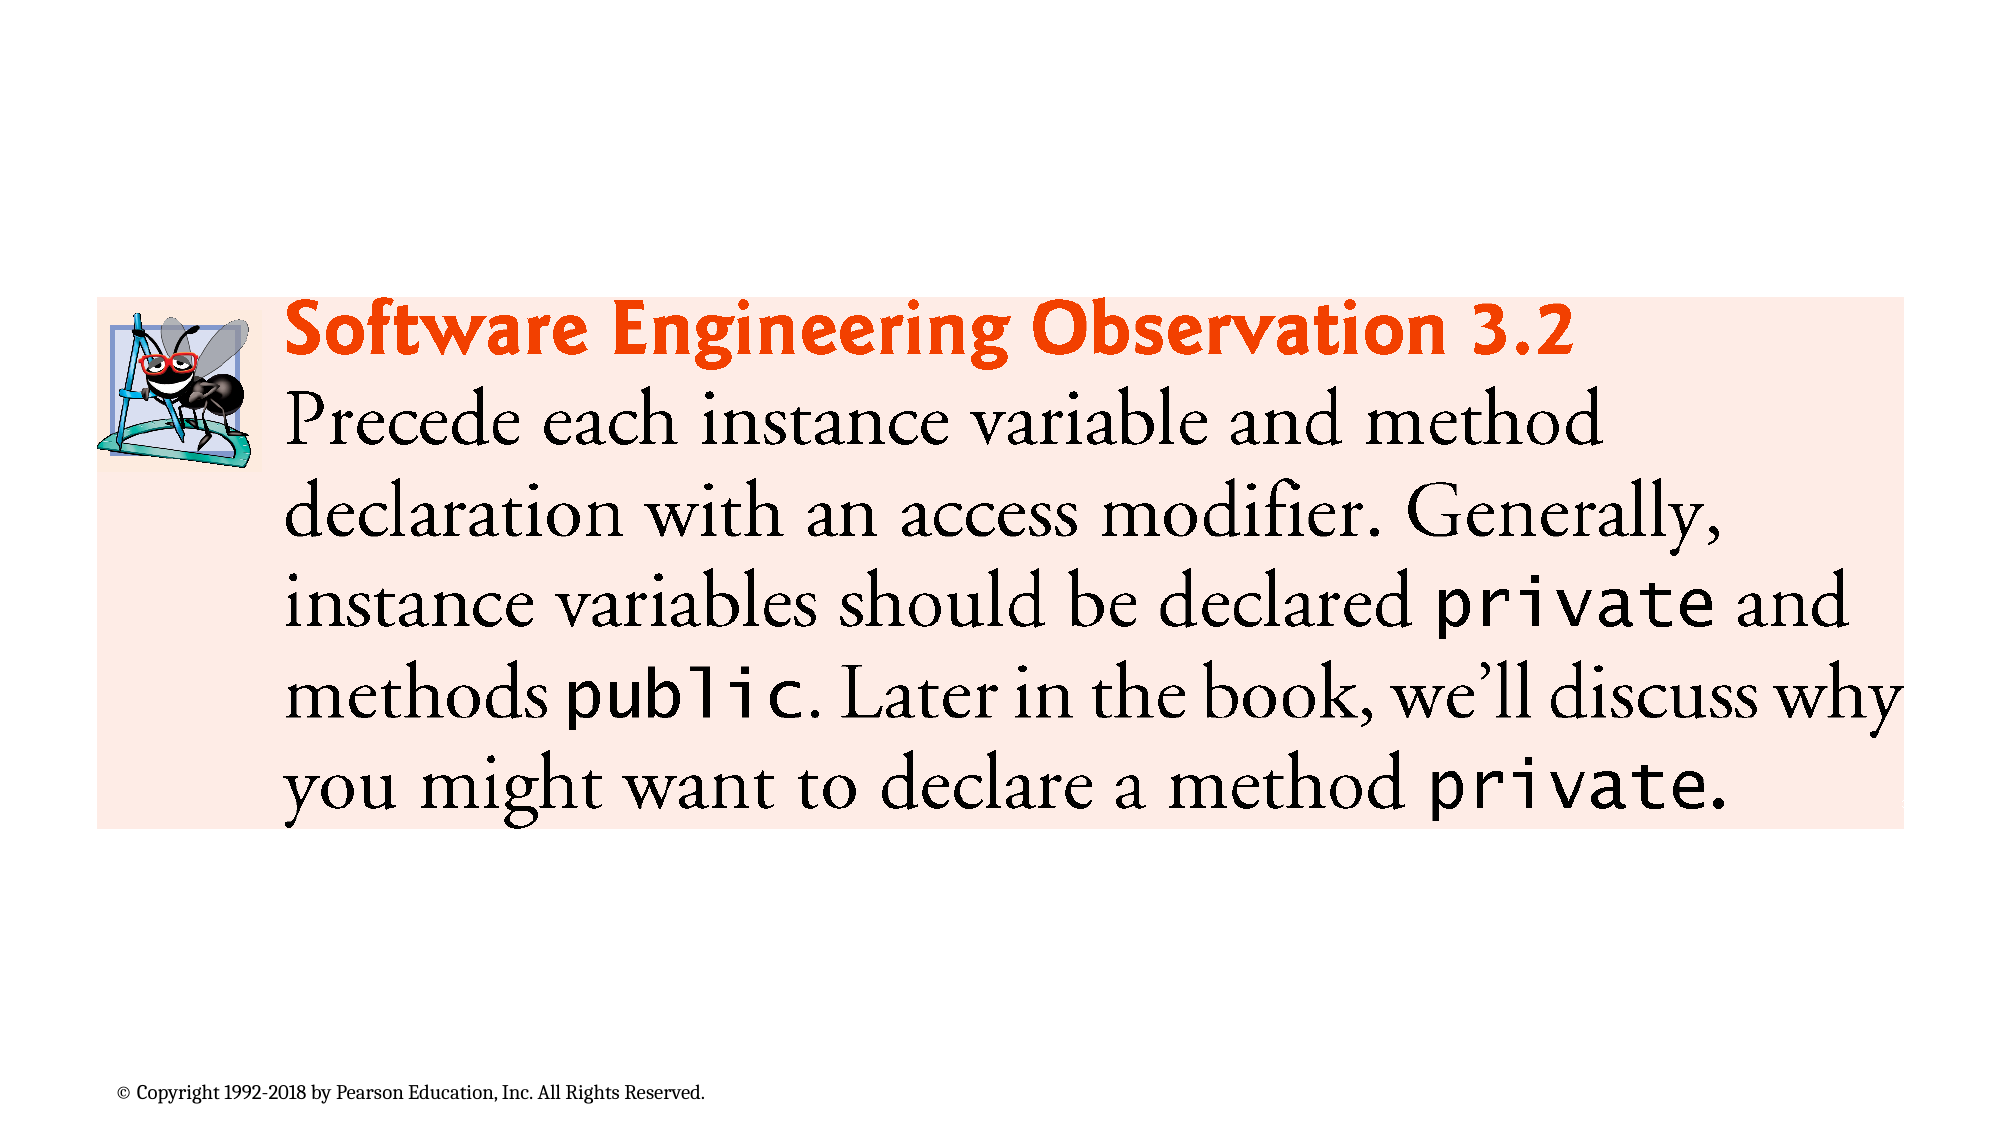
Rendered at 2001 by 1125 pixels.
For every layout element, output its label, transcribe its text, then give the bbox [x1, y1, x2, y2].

picture [0, 200, 2000, 925]
footer © Copyright 1992-2018 by Pearson Education, Inc. All Rights Reserved. [99, 1051, 1473, 1112]
